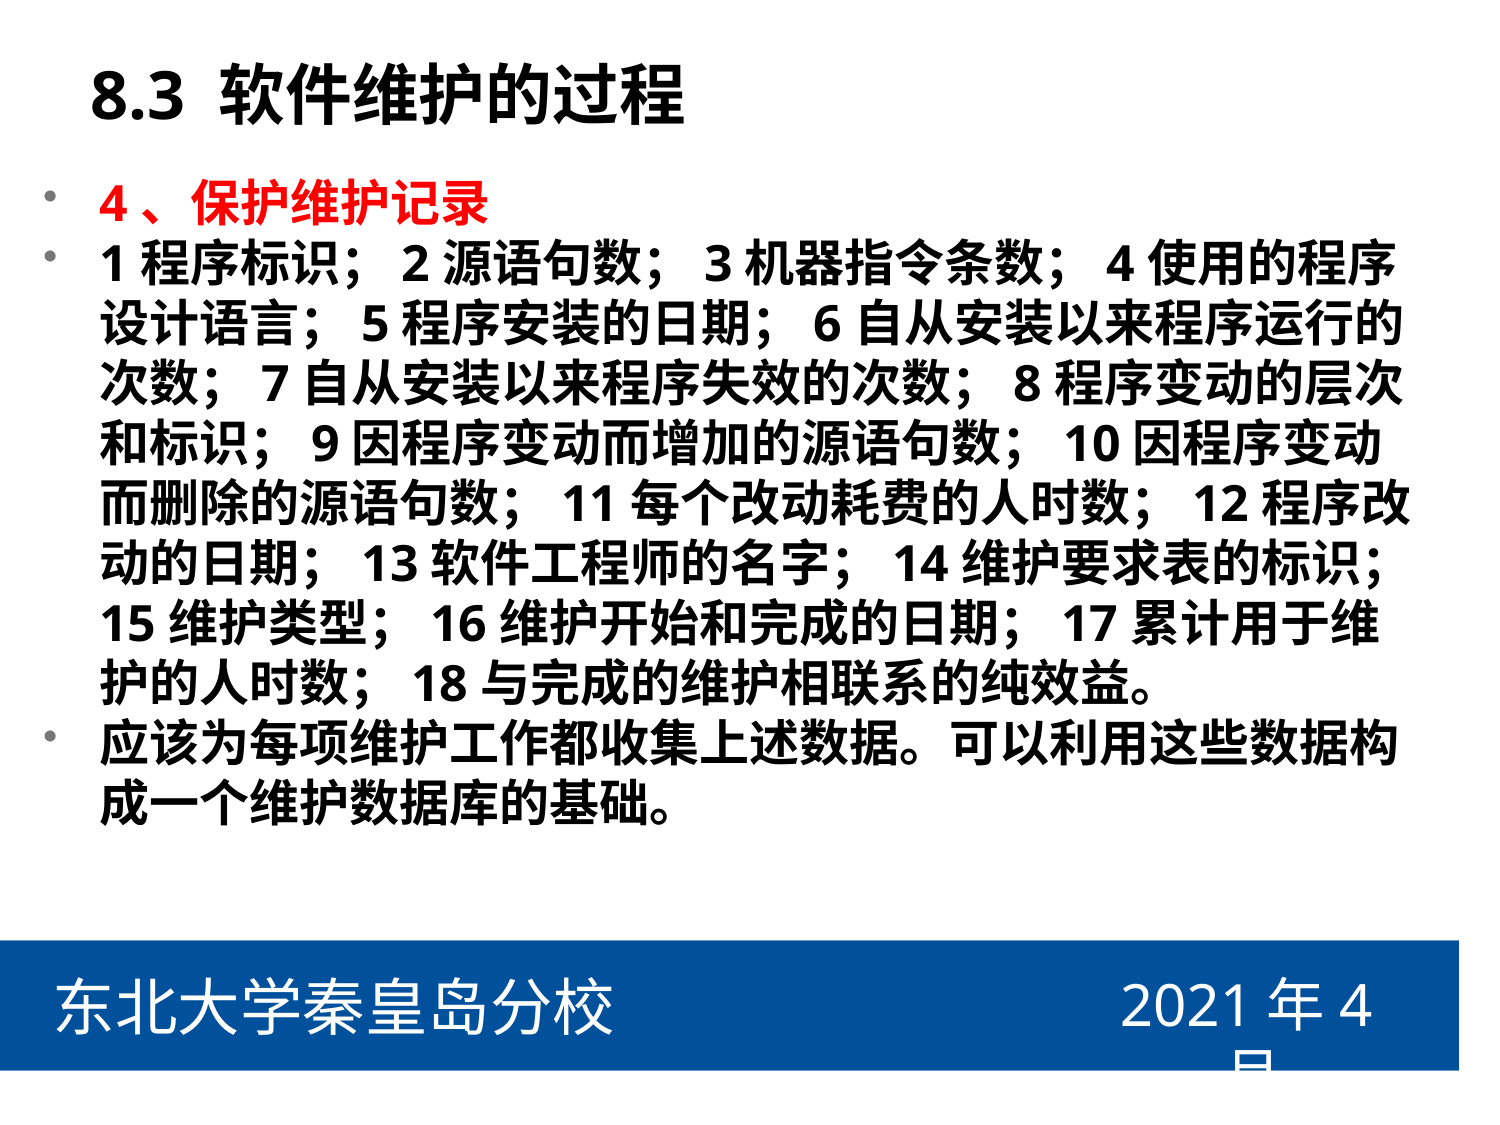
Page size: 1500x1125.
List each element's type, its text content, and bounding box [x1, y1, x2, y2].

list 4、保护维护记录 1程序标识；2源语句数；3机器指令条数；4使用的程序设计语言；5程序安装的日期；6自从安装以来程序运行的次数；7自从安装以来程序失效的次数；8程序变动的层次和标识；9因程序变动而增加的源语句数；10因程序变动而删除的源语句数；11每个改动耗费的人时数；12程序改动的日期；13软件工程师的名字；14维护要求表的标识；15维护类型；16维护开始和完成的日期；17累计用于维护的人时数；18与完成的维护相联系的纯效益。 应该为每项维护工作都收集上述数据。可以利用这些数据构成一个维护数据库的基础。 [27, 163, 1442, 926]
title 8.3 软件维护的过程 [74, 44, 1442, 153]
